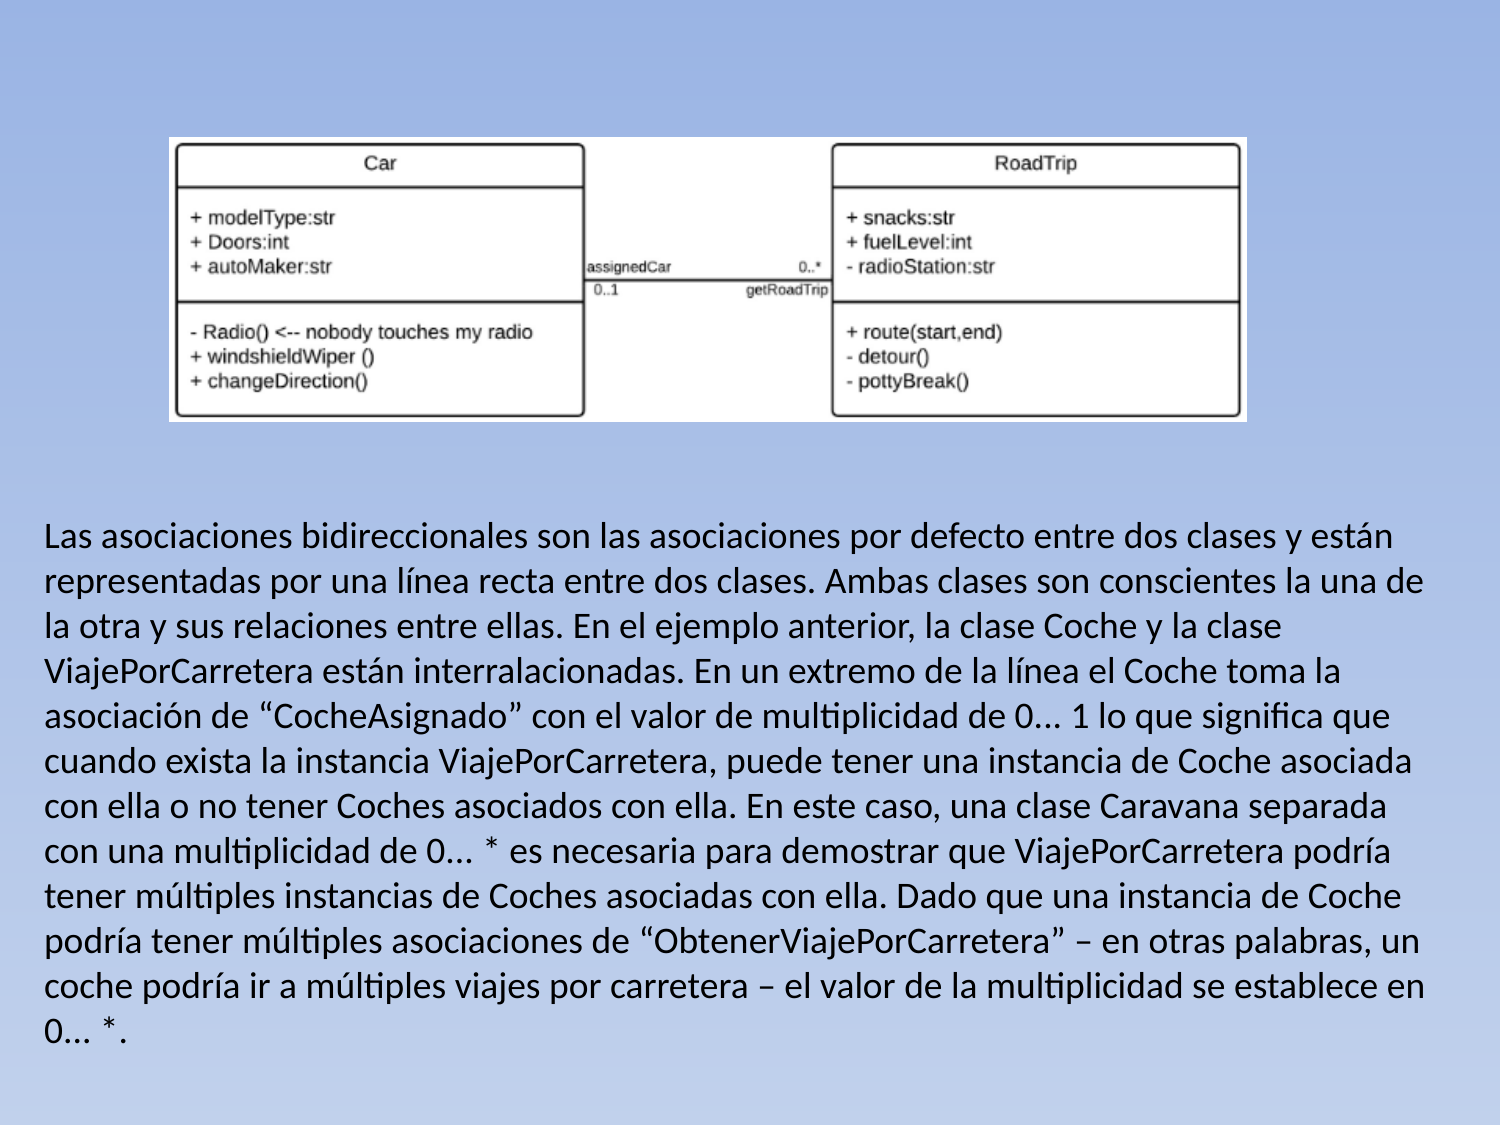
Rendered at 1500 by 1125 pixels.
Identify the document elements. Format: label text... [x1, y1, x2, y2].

text_box Las asociaciones bidireccionales son las asociaciones por defecto entre dos clases y están representadas por una línea recta entre dos clases. Ambas clases son conscientes la una de la otra y sus relaciones entre ellas. En el ejemplo anterior, la clase Coche y la clase ViajePorCarretera están interralacionadas. En un extremo de la línea el Coche toma la asociación de “CocheAsignado” con el valor de multiplicidad de 0... 1 lo que significa que cuando exista la instancia ViajePorCarretera, puede tener una instancia de Coche asociada con ella o no tener Coches asociados con ella. En este caso, una clase Caravana separada con una multiplicidad de 0... * es necesaria para demostrar que ViajePorCarretera podría tener múltiples instancias de Coches asociadas con ella. Dado que una instancia de Coche podría tener múltiples asociaciones de “ObtenerViajePorCarretera” – en otras palabras, un coche podría ir a múltiples viajes por carretera – el valor de la multiplicidad se establece en 0... *. [29, 503, 1459, 1059]
picture [169, 136, 1247, 422]
